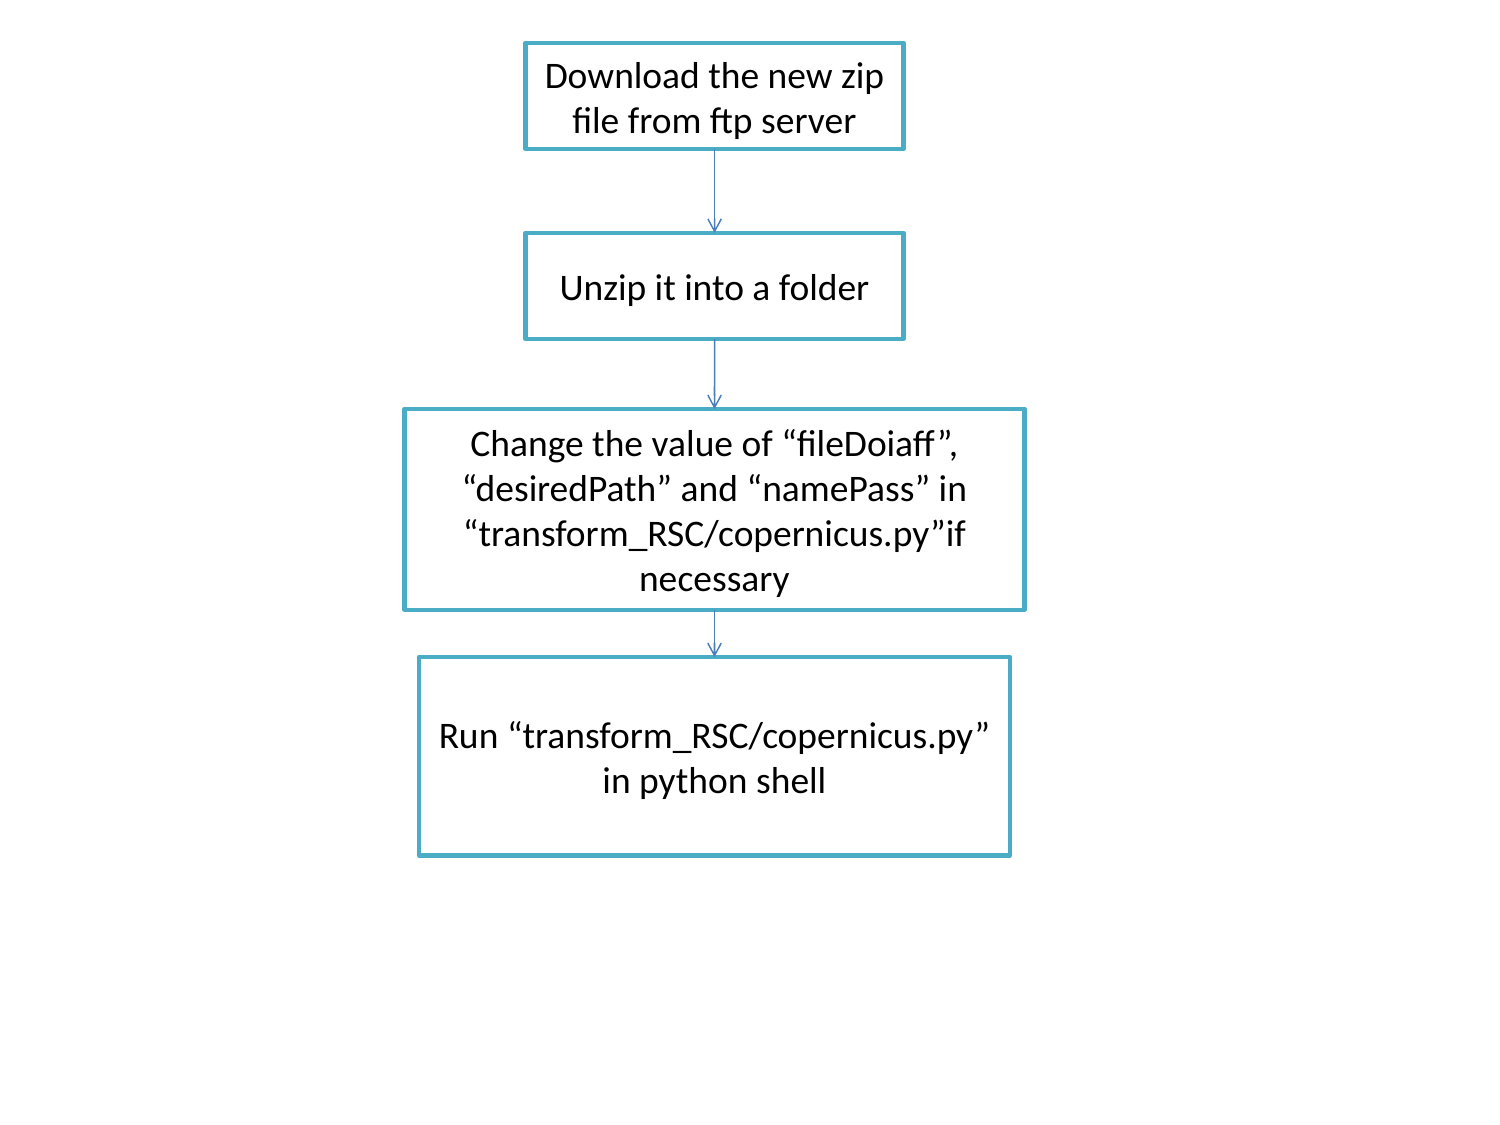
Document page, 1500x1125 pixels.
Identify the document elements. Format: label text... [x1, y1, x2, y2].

text_box Unzip it into a folder [523, 231, 906, 341]
text_box Download the new zip file from ftp server [523, 41, 906, 151]
text_box Change the value of “fileDoiaff”, “desiredPath” and “namePass” in “transform_RSC/copernicus.py”if necessary [402, 407, 1027, 612]
text_box Run “transform_RSC/copernicus.py” in python shell [417, 655, 1012, 858]
